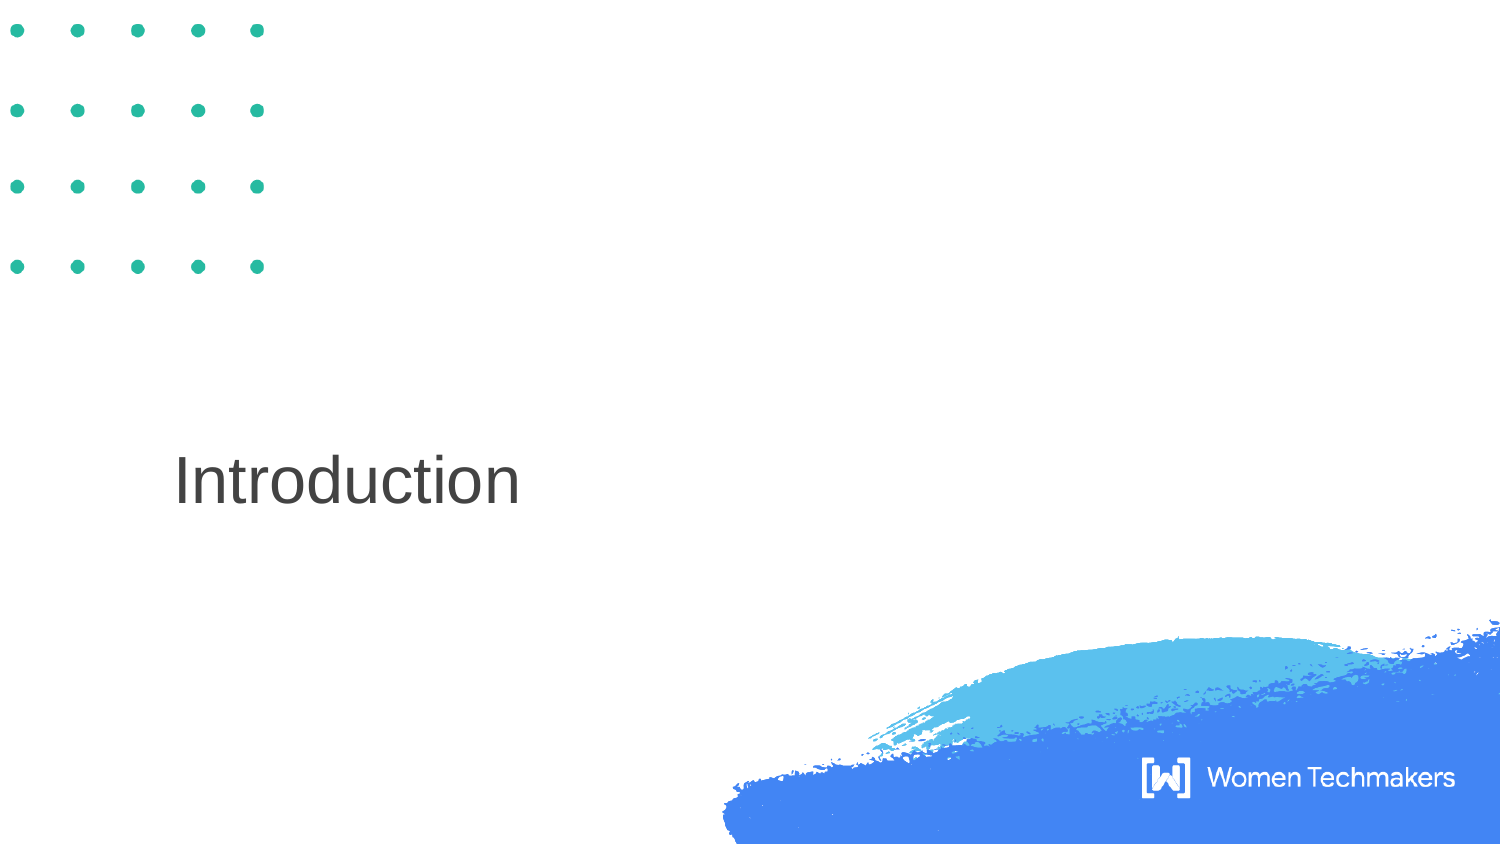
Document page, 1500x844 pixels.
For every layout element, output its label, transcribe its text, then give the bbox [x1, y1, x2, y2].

picture [0, 0, 1500, 844]
title Introduction [158, 421, 841, 516]
